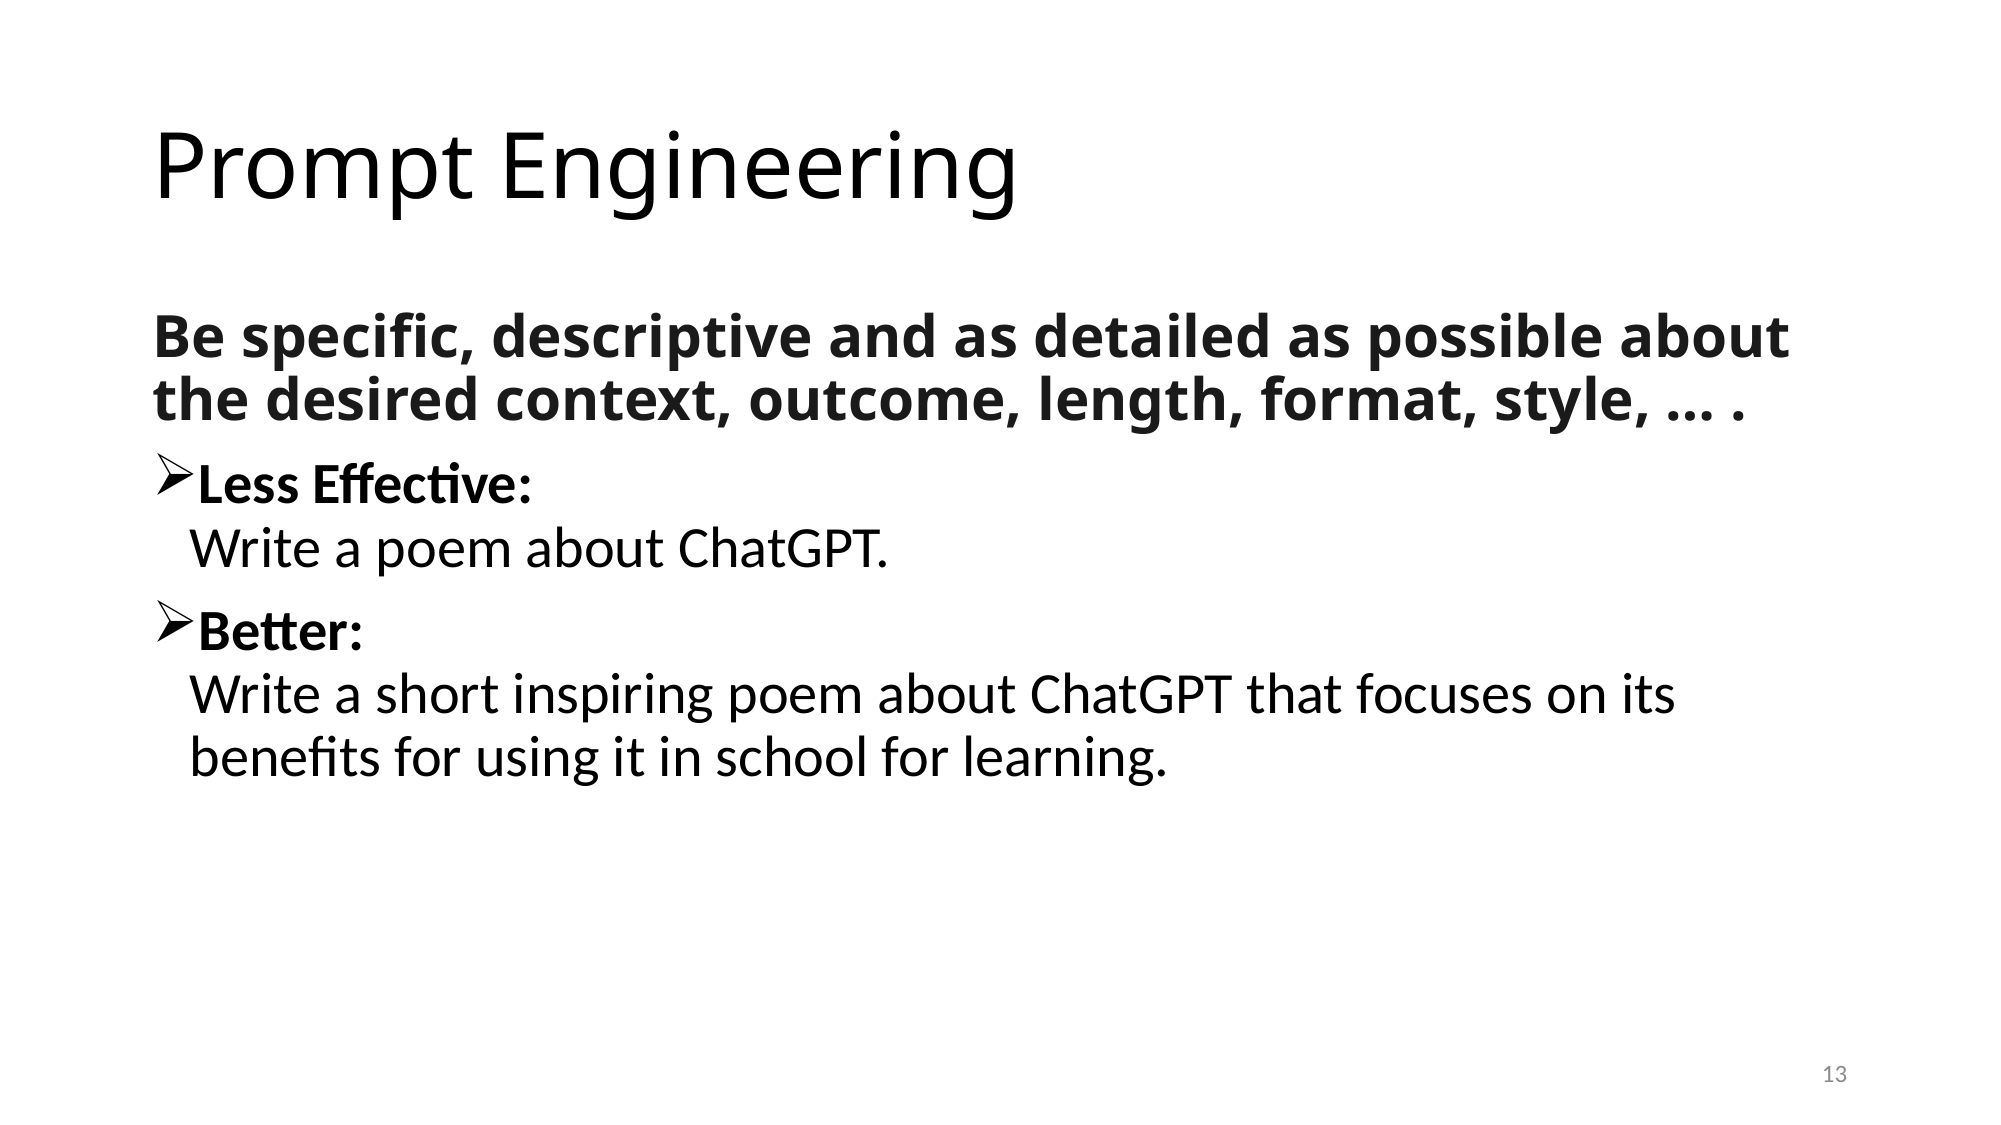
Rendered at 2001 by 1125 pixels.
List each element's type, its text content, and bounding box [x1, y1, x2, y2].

list Be specific, descriptive and as detailed as possible about the desired context, outcome, length, format, style, … . Less Effective: Write a poem about ChatGPT. Better: Write a short inspiring poem about ChatGPT that focuses on its benefits for using it in school for learning. [137, 299, 1863, 1014]
slide_number 13 [1412, 1042, 1863, 1103]
title Prompt Engineering [137, 59, 1863, 278]
